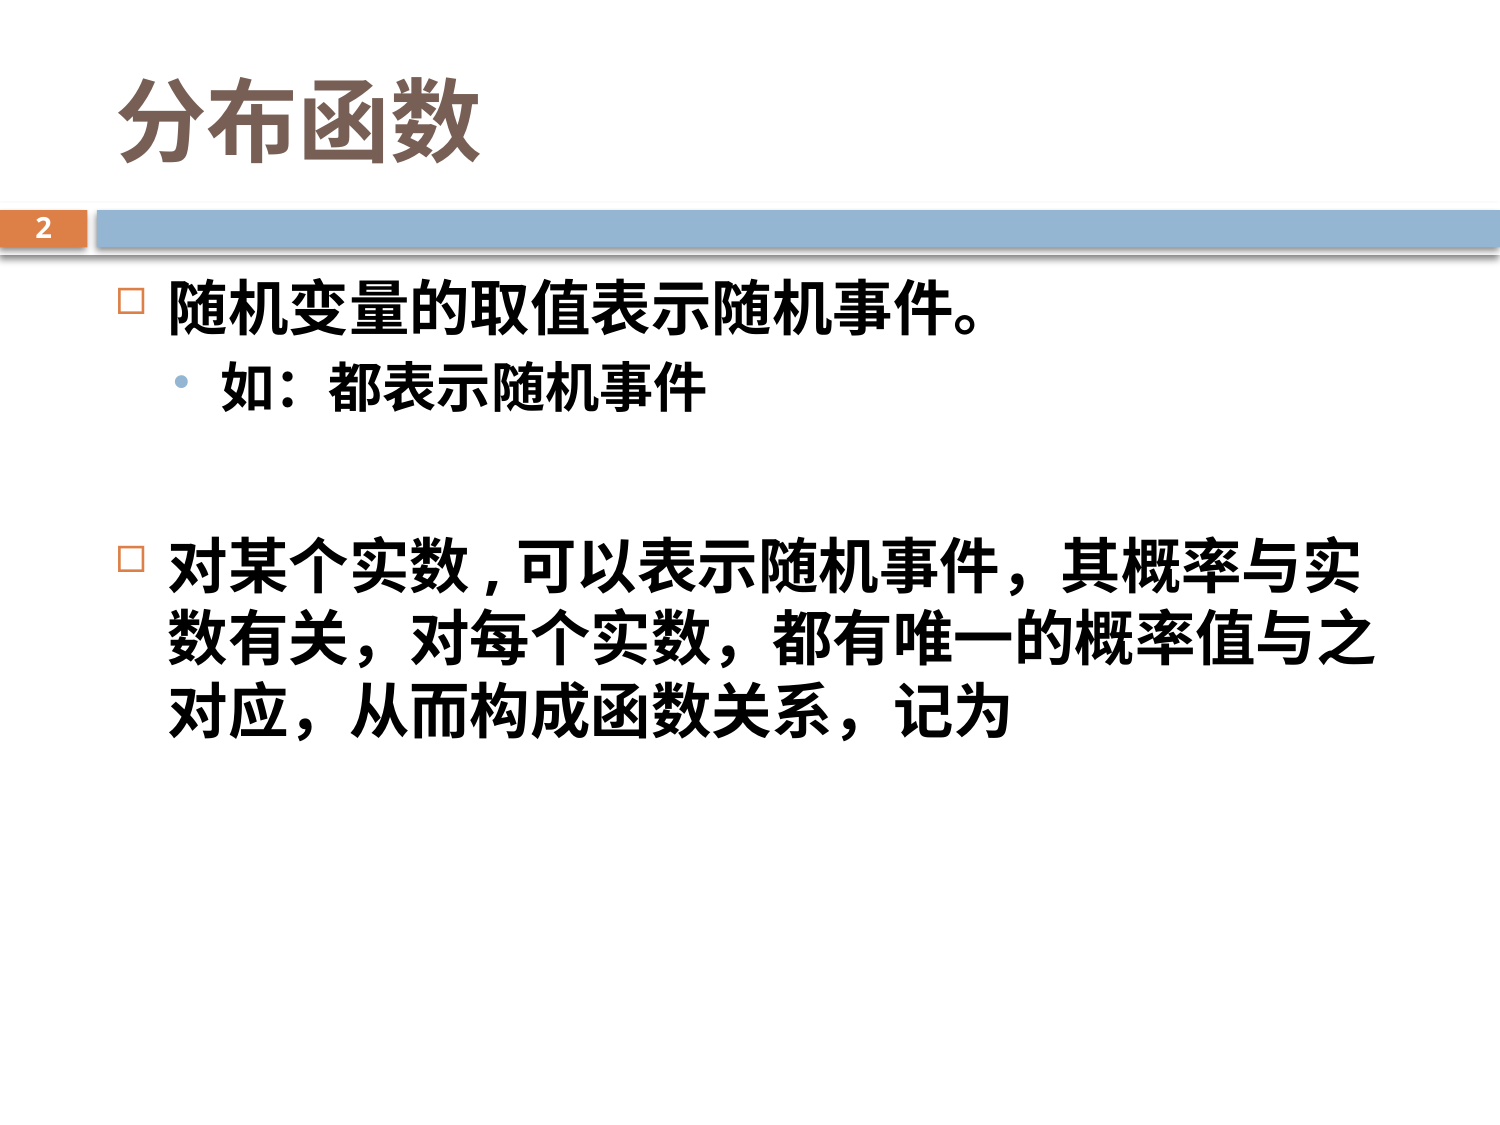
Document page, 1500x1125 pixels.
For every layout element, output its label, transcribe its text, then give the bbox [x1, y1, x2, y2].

title 分布函数 [100, 37, 1438, 200]
slide_number 2 [0, 208, 88, 249]
